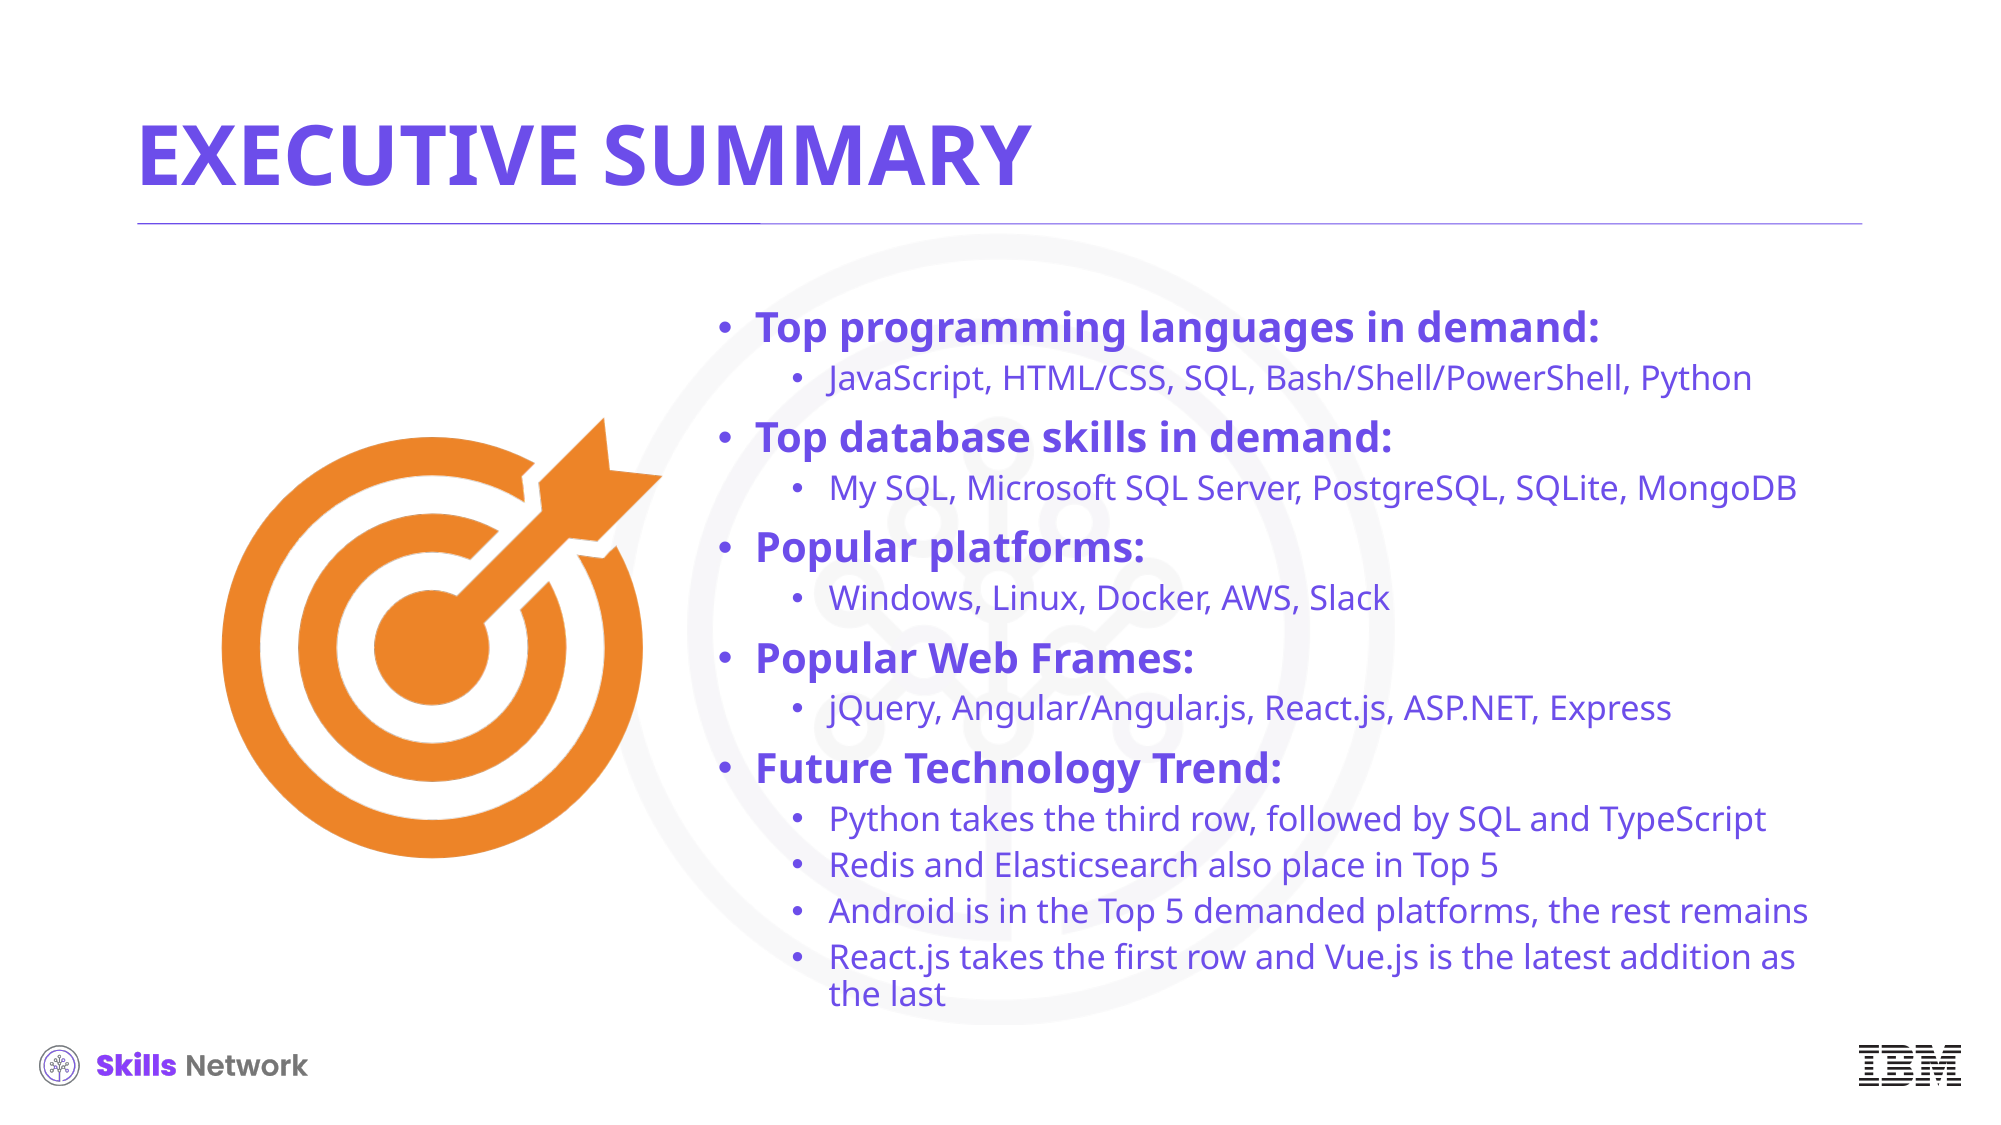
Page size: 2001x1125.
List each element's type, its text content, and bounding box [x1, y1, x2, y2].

picture [178, 377, 703, 902]
picture [1859, 1045, 1961, 1086]
text_box Top programming languages in demand: JavaScript, HTML/CSS, SQL, Bash/Shell/PowerShell, Python Top database skills in demand: My SQL, Microsoft SQL Server, PostgreSQL, SQLite, MongoDB Popular platforms: Windows, Linux, Docker, AWS, Slack Popular Web Frames: jQuery, Angular/Angular.js, React.js, ASP.NET, Express Future Technology Trend: Python takes the third row, followed by SQL and TypeScript Redis and Elasticsearch also place in Top 5 Android is in the Top 5 demanded platforms, the rest remains React.js takes the first row and Vue.js is the latest addition as the last [702, 299, 1863, 1032]
picture [39, 1045, 308, 1086]
title EXECUTIVE SUMMARY [120, 50, 1526, 268]
